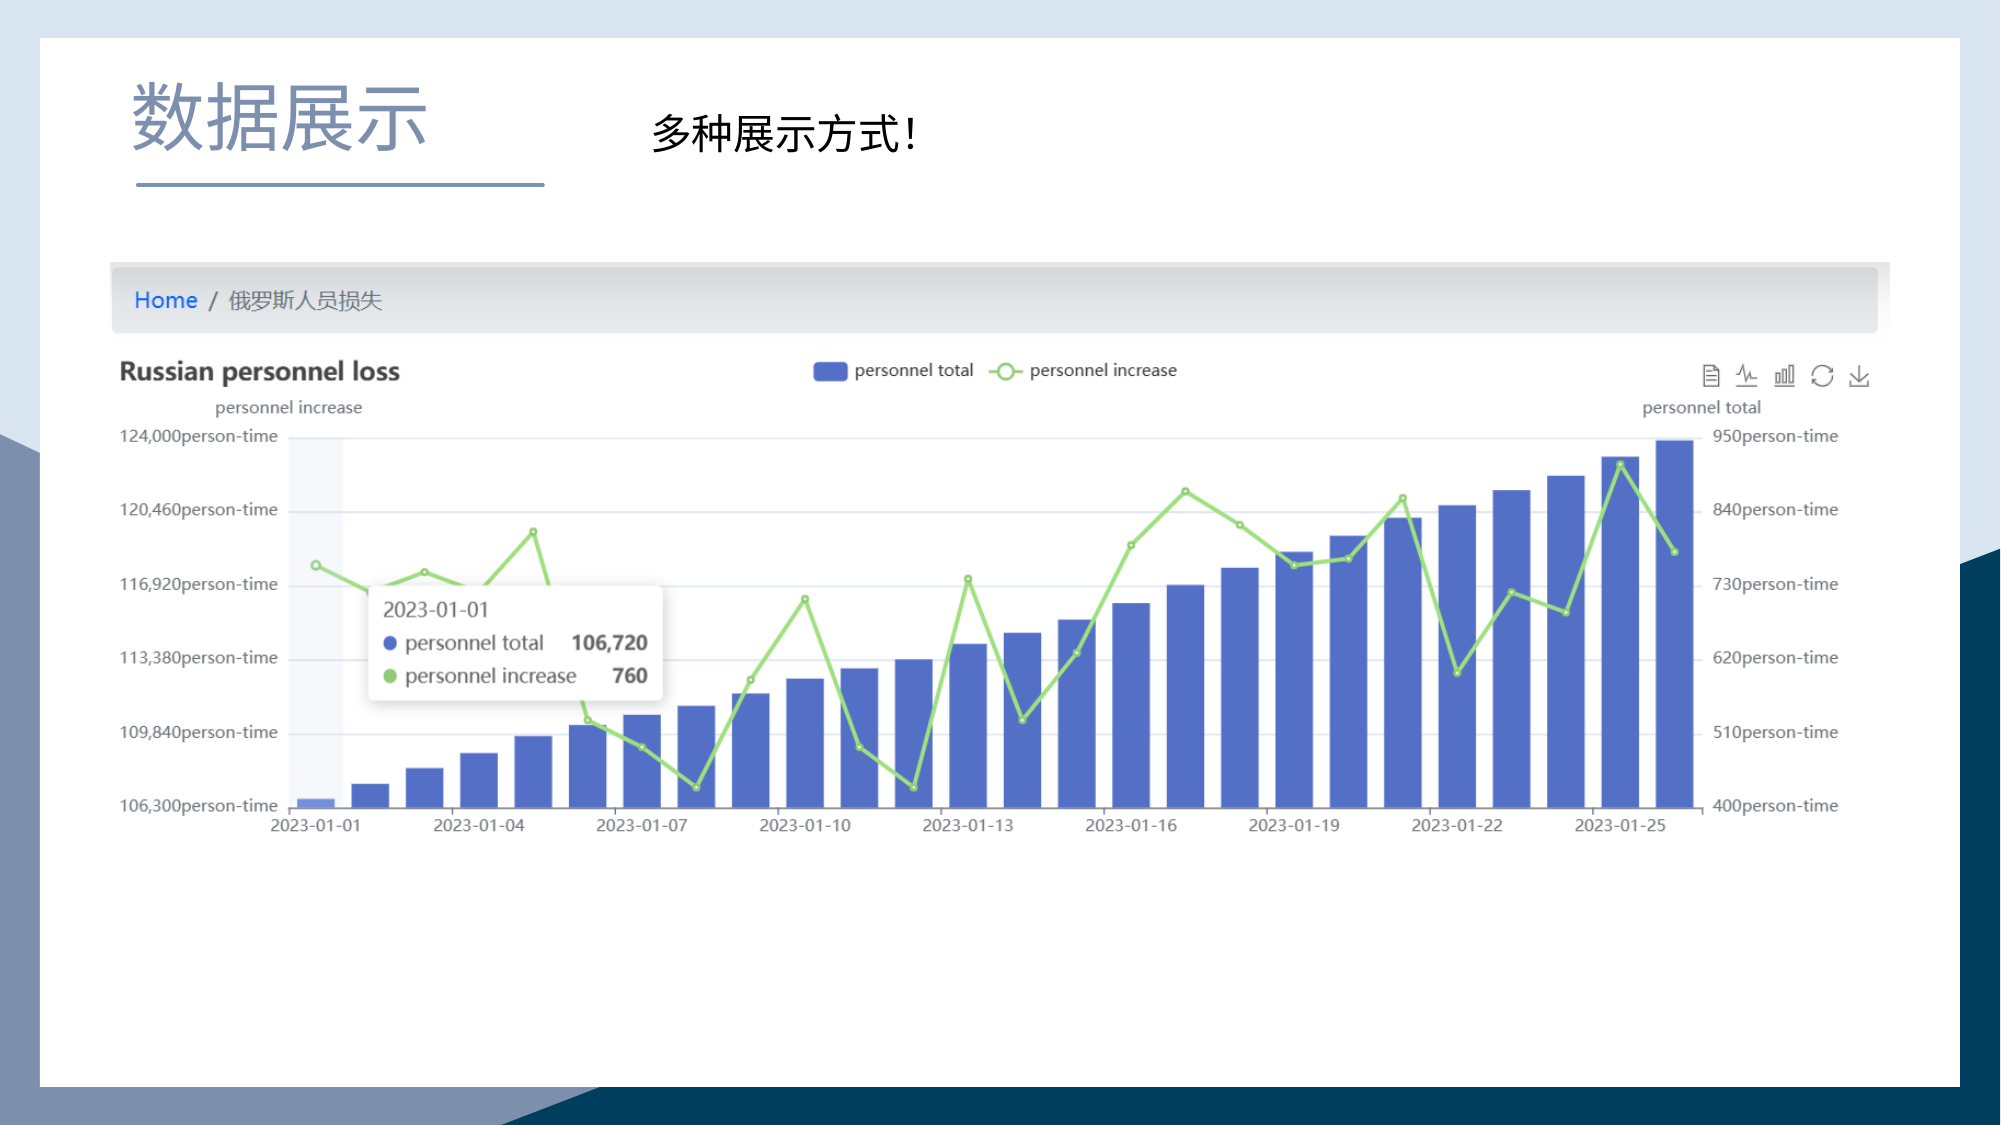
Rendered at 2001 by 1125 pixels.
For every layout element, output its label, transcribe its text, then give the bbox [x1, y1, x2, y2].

text_box 数据展示 [115, 62, 614, 168]
picture [109, 262, 1890, 863]
text_box 多种展示方式！ [635, 75, 1939, 165]
